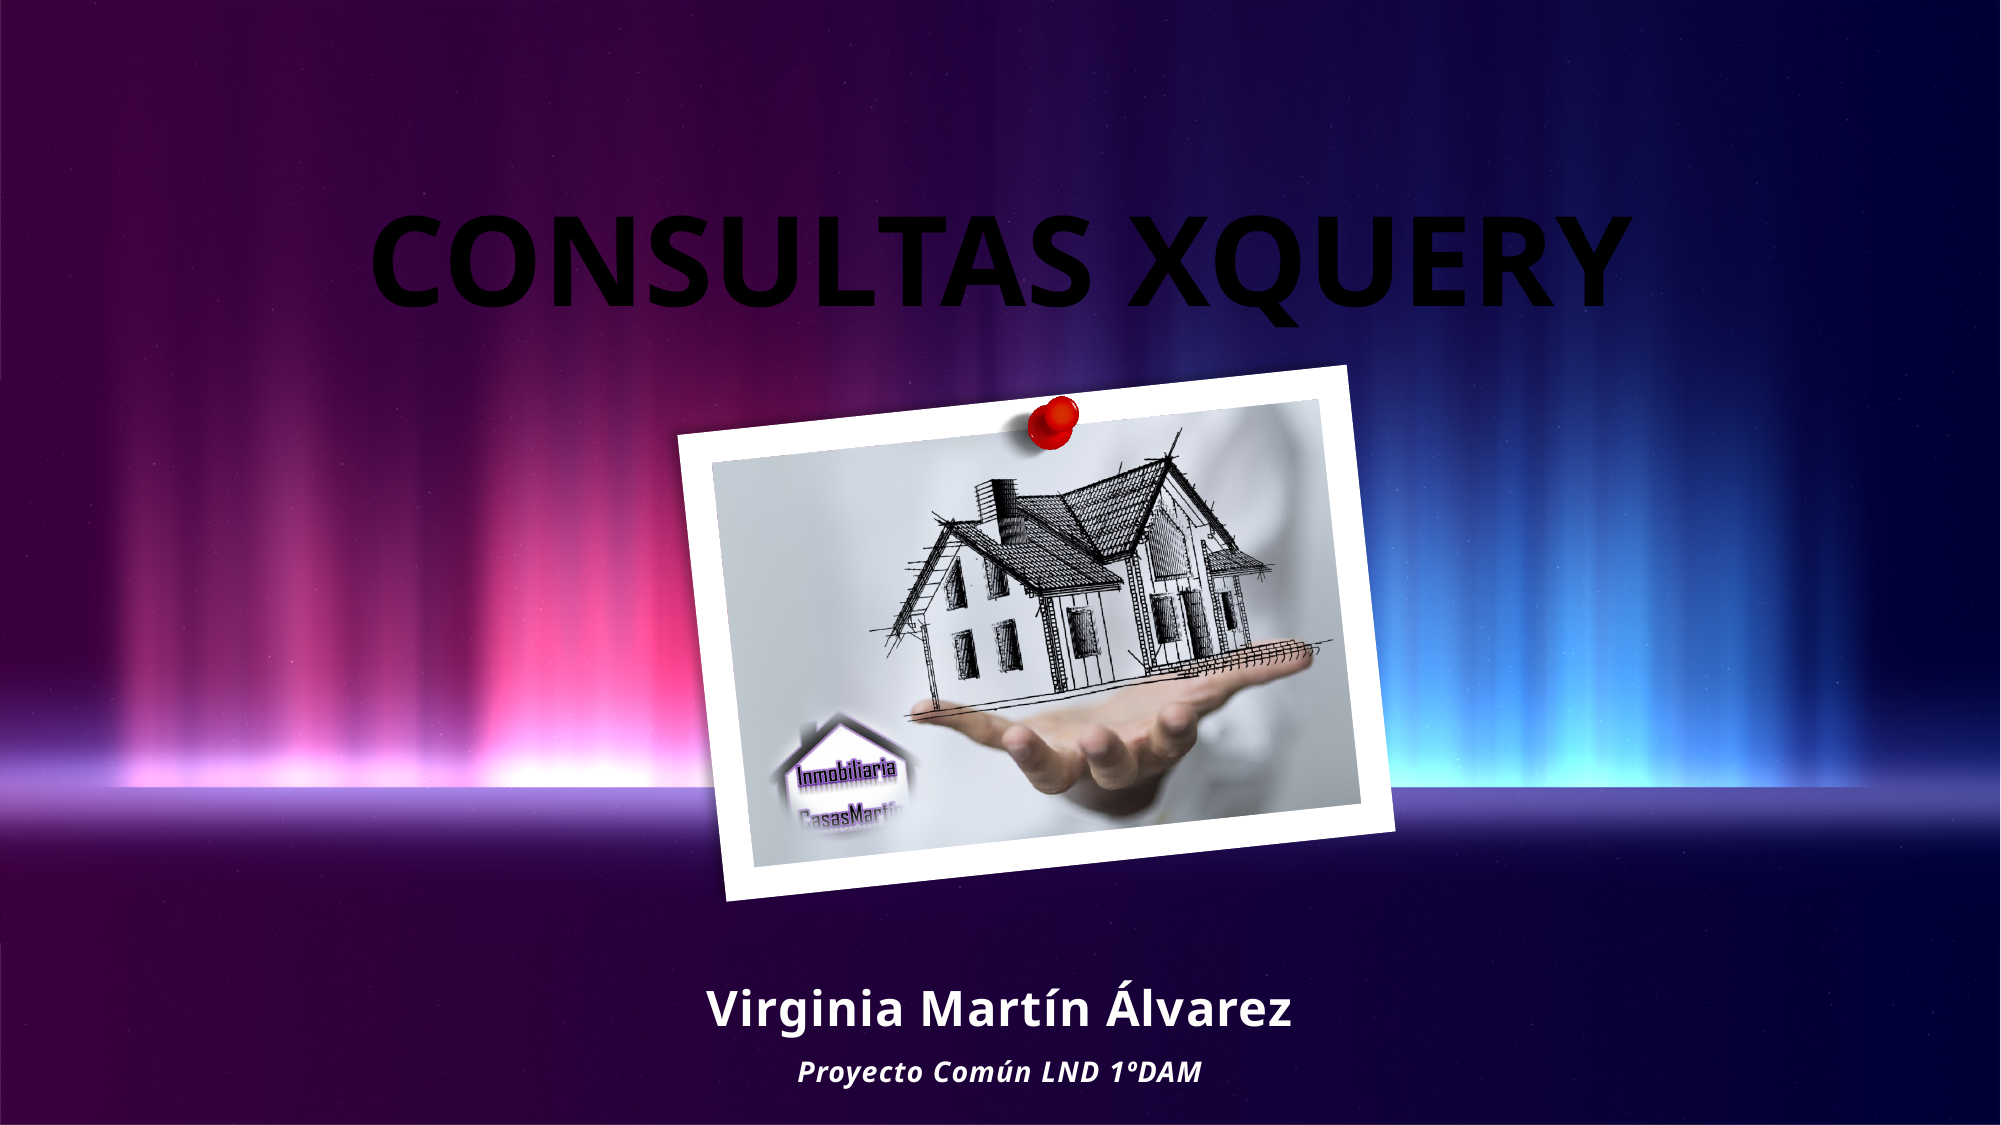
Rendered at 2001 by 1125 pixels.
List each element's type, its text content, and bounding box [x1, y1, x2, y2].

picture [0, 0, 2001, 1125]
subtitle Virginia Martín Álvarez Proyecto Común LND 1ºDAM [0, 977, 2000, 1097]
title CONSULTAS XQUERY [0, 184, 2000, 342]
